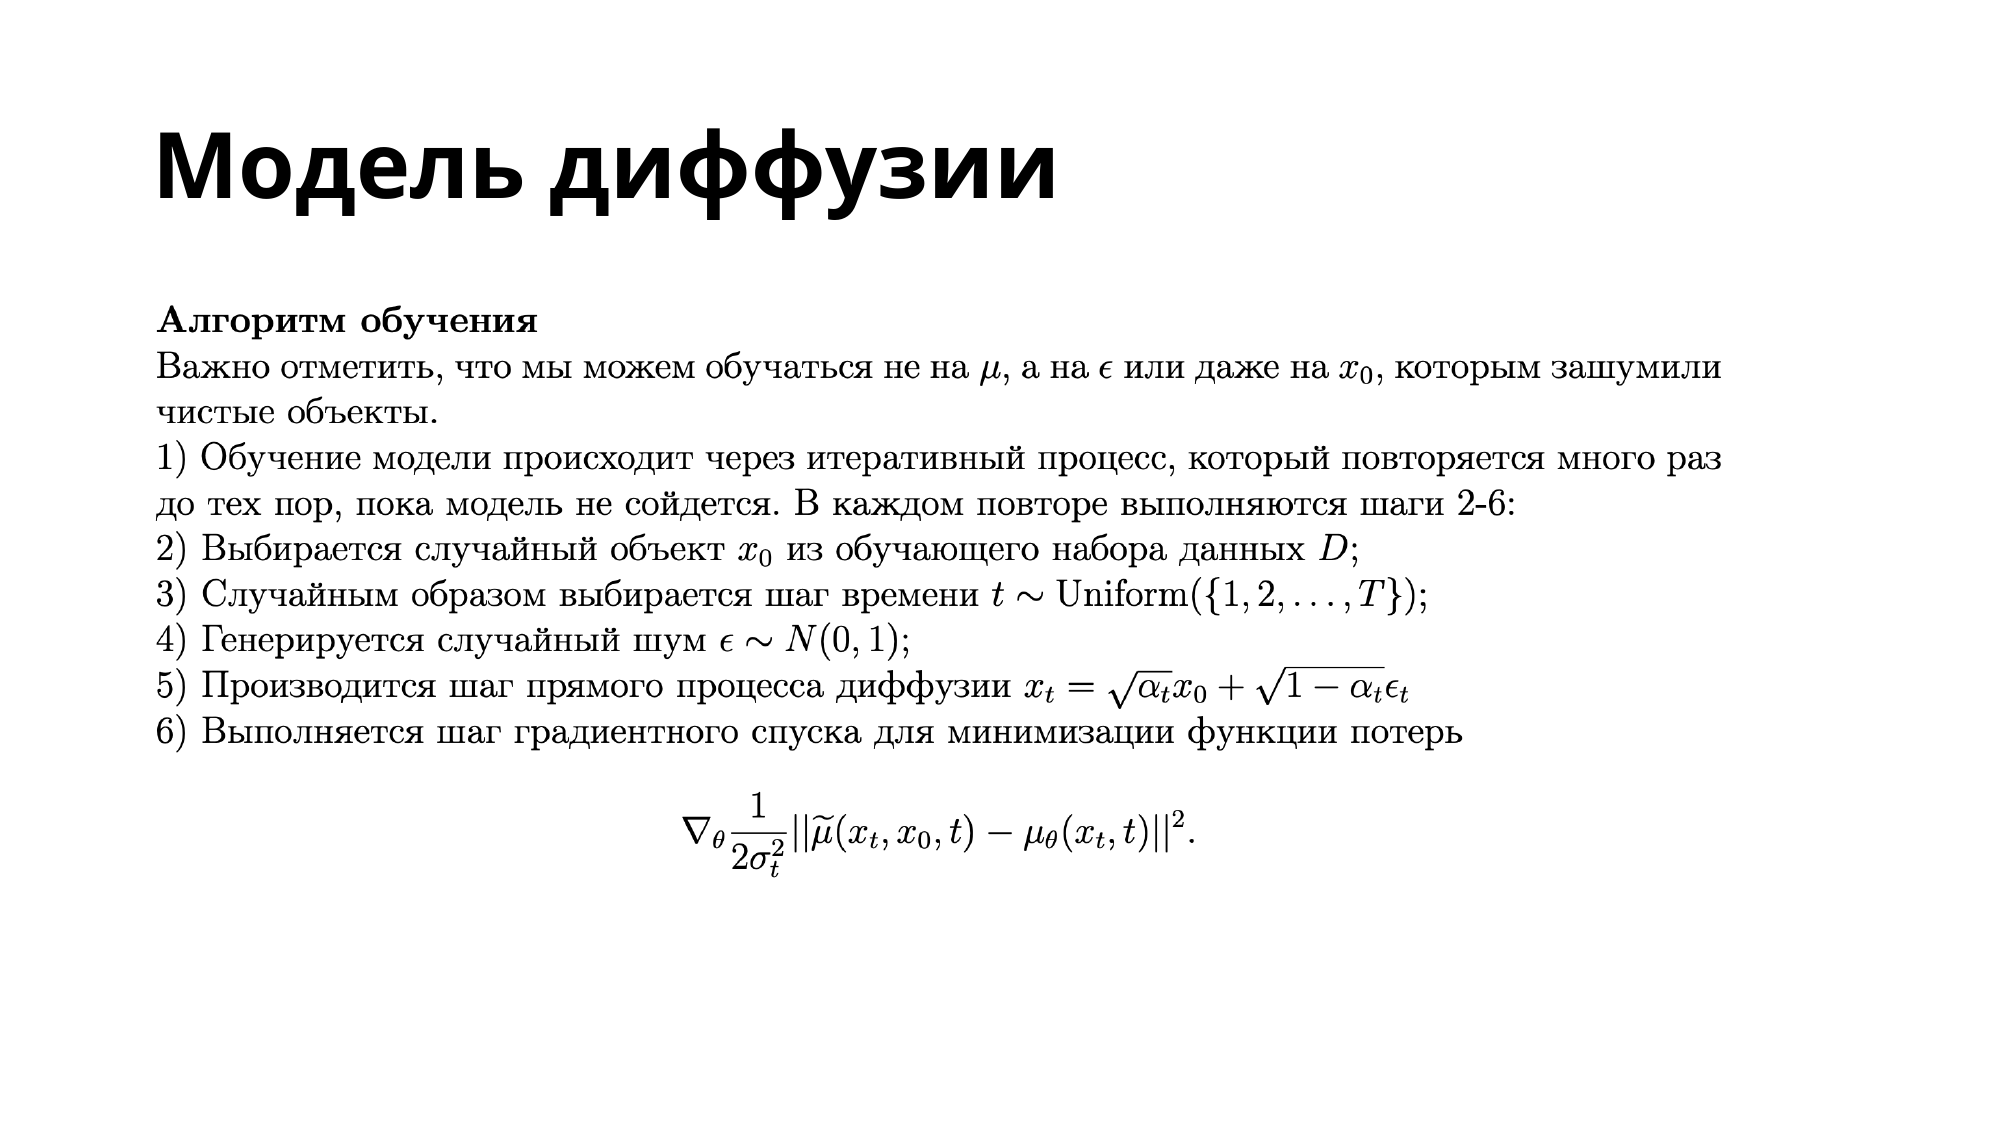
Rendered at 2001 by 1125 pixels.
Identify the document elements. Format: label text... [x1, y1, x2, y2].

title Модель диффузии [137, 59, 1863, 278]
picture [137, 277, 1755, 900]
